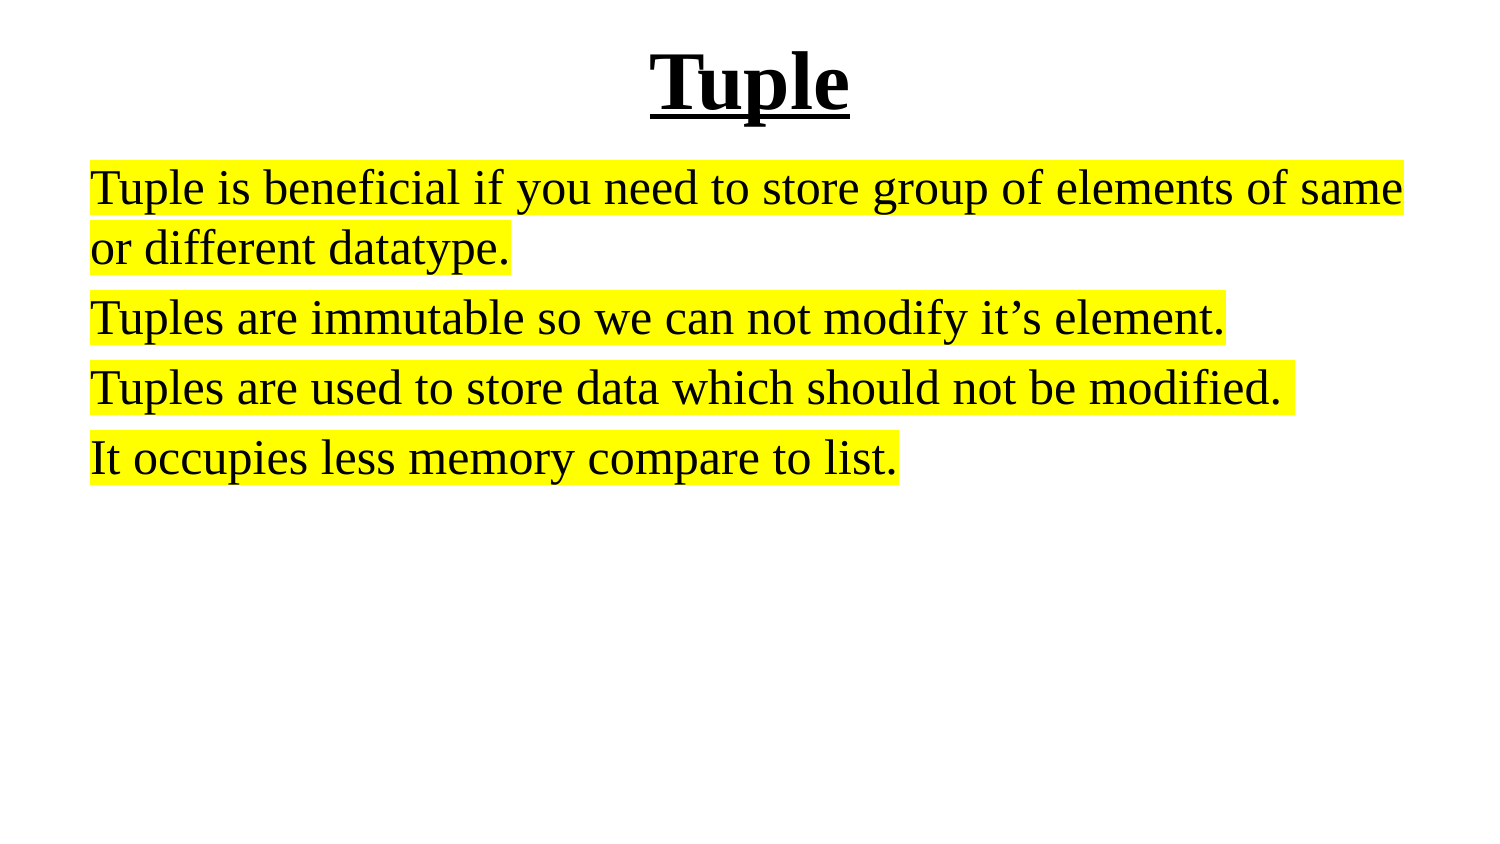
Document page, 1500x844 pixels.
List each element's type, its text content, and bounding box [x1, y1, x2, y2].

title Tuple [75, 6, 1425, 146]
list Tuple is beneficial if you need to store group of elements of same or different datatype. Tuples are immutable so we can not modify it’s element. Tuples are used to store data which should not be modified. It occupies less memory compare to list. [75, 146, 1425, 704]
